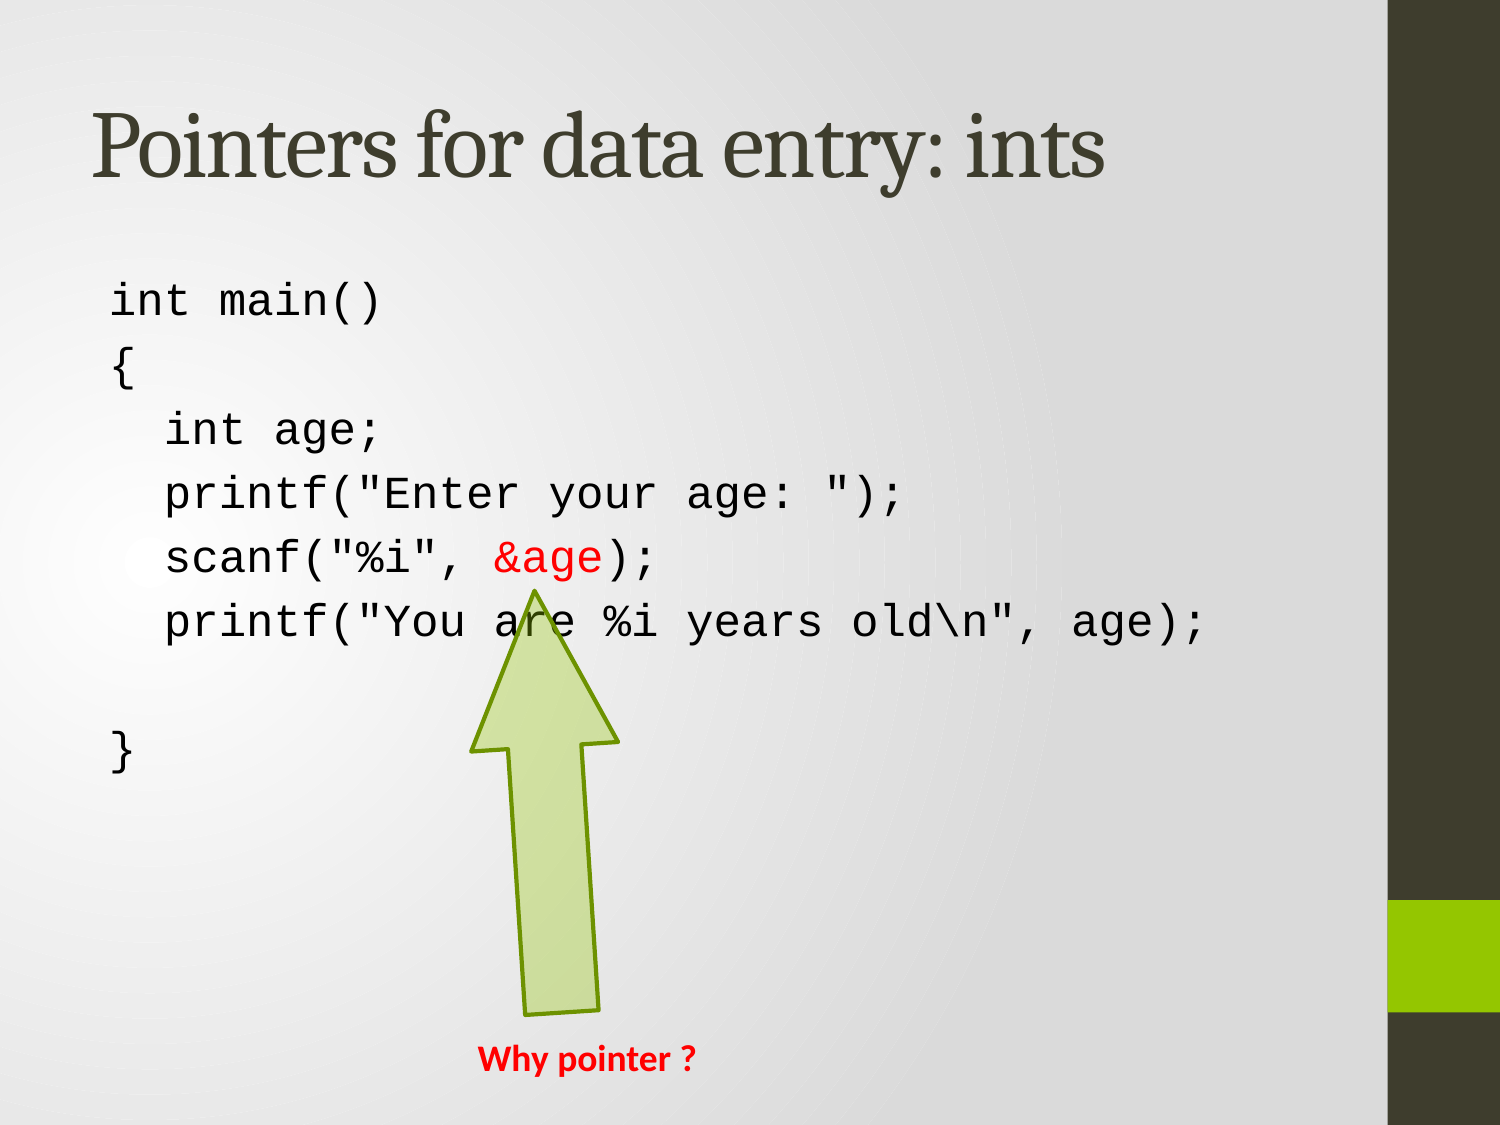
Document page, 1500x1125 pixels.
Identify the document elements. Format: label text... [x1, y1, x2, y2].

text_box [469, 588, 620, 1018]
list int main() { int age; printf("Enter your age: "); scanf("%i", &age); printf("You are %i years old\n", age); } [75, 262, 1325, 1050]
text_box Why pointer ? [462, 1026, 905, 1125]
title Pointers for data entry: ints [75, 45, 1325, 233]
